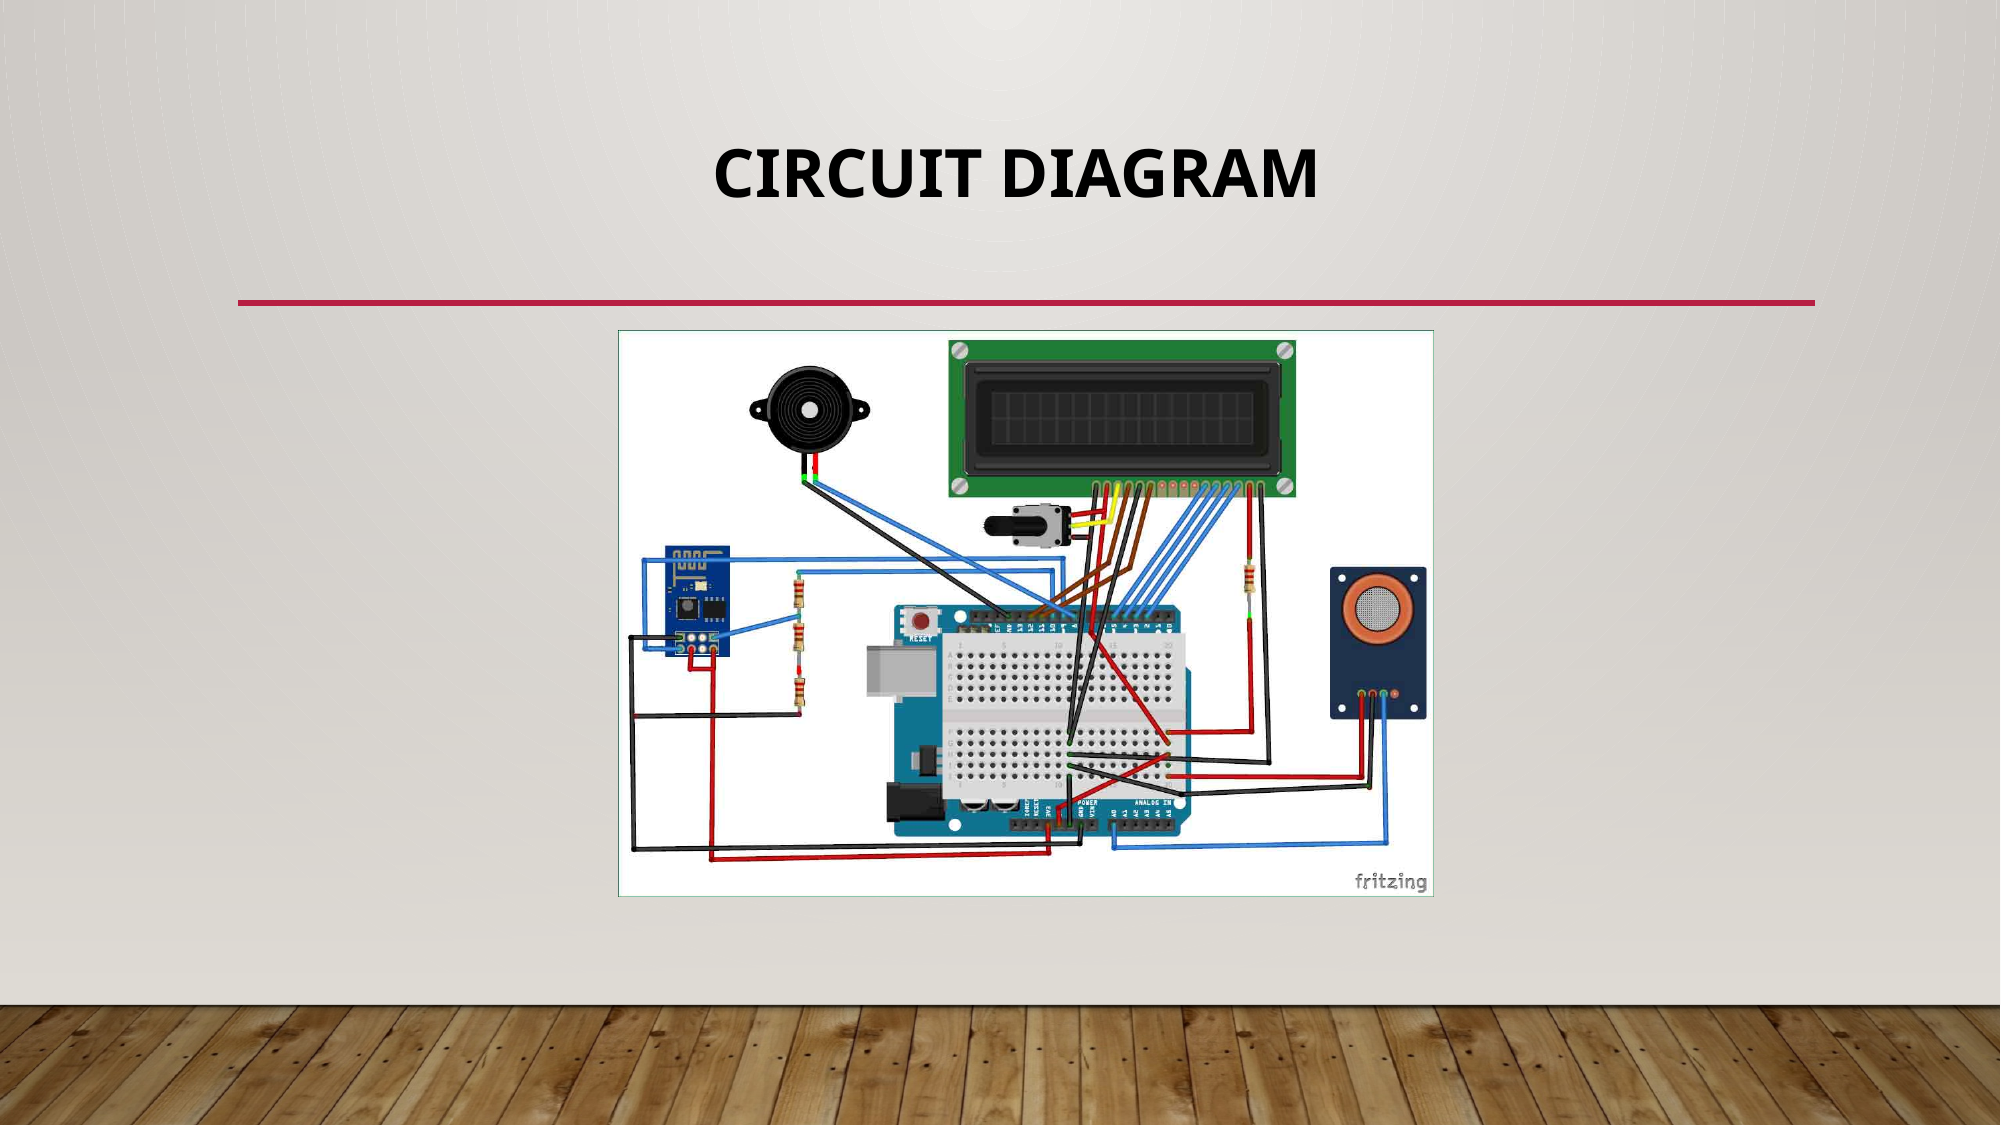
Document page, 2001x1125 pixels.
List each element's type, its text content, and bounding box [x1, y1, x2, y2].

picture [0, 1005, 2000, 1125]
title Circuit Diagram [238, 131, 1814, 305]
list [617, 330, 1434, 897]
